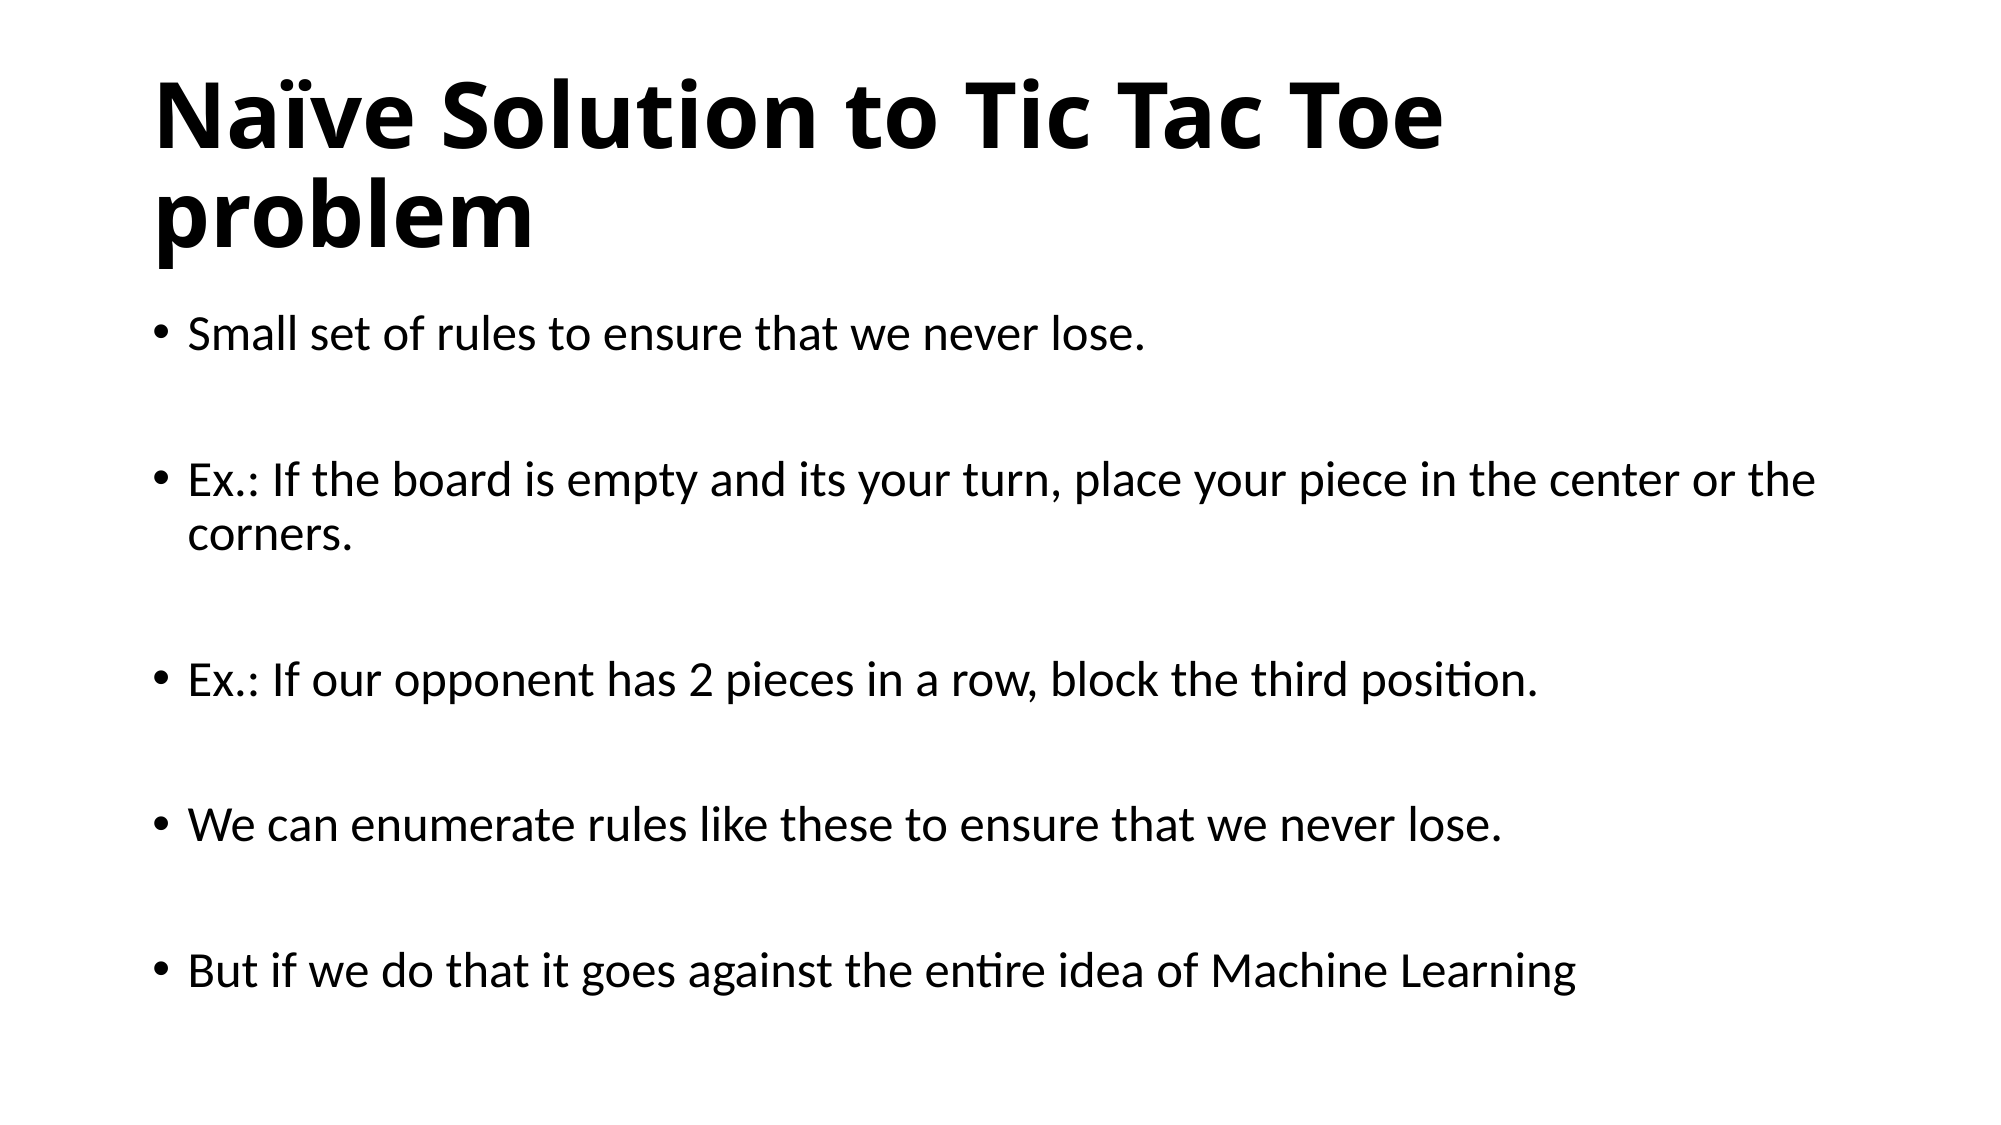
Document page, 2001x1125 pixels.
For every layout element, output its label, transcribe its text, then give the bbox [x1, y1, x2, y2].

title Naïve Solution to Tic Tac Toe problem [137, 59, 1863, 278]
list Small set of rules to ensure that we never lose. Ex.: If the board is empty and its your turn, place your piece in the center or the corners. Ex.: If our opponent has 2 pieces in a row, block the third position. We can enumerate rules like these to ensure that we never lose. But if we do that it goes against the entire idea of Machine Learning [137, 299, 1863, 1014]
